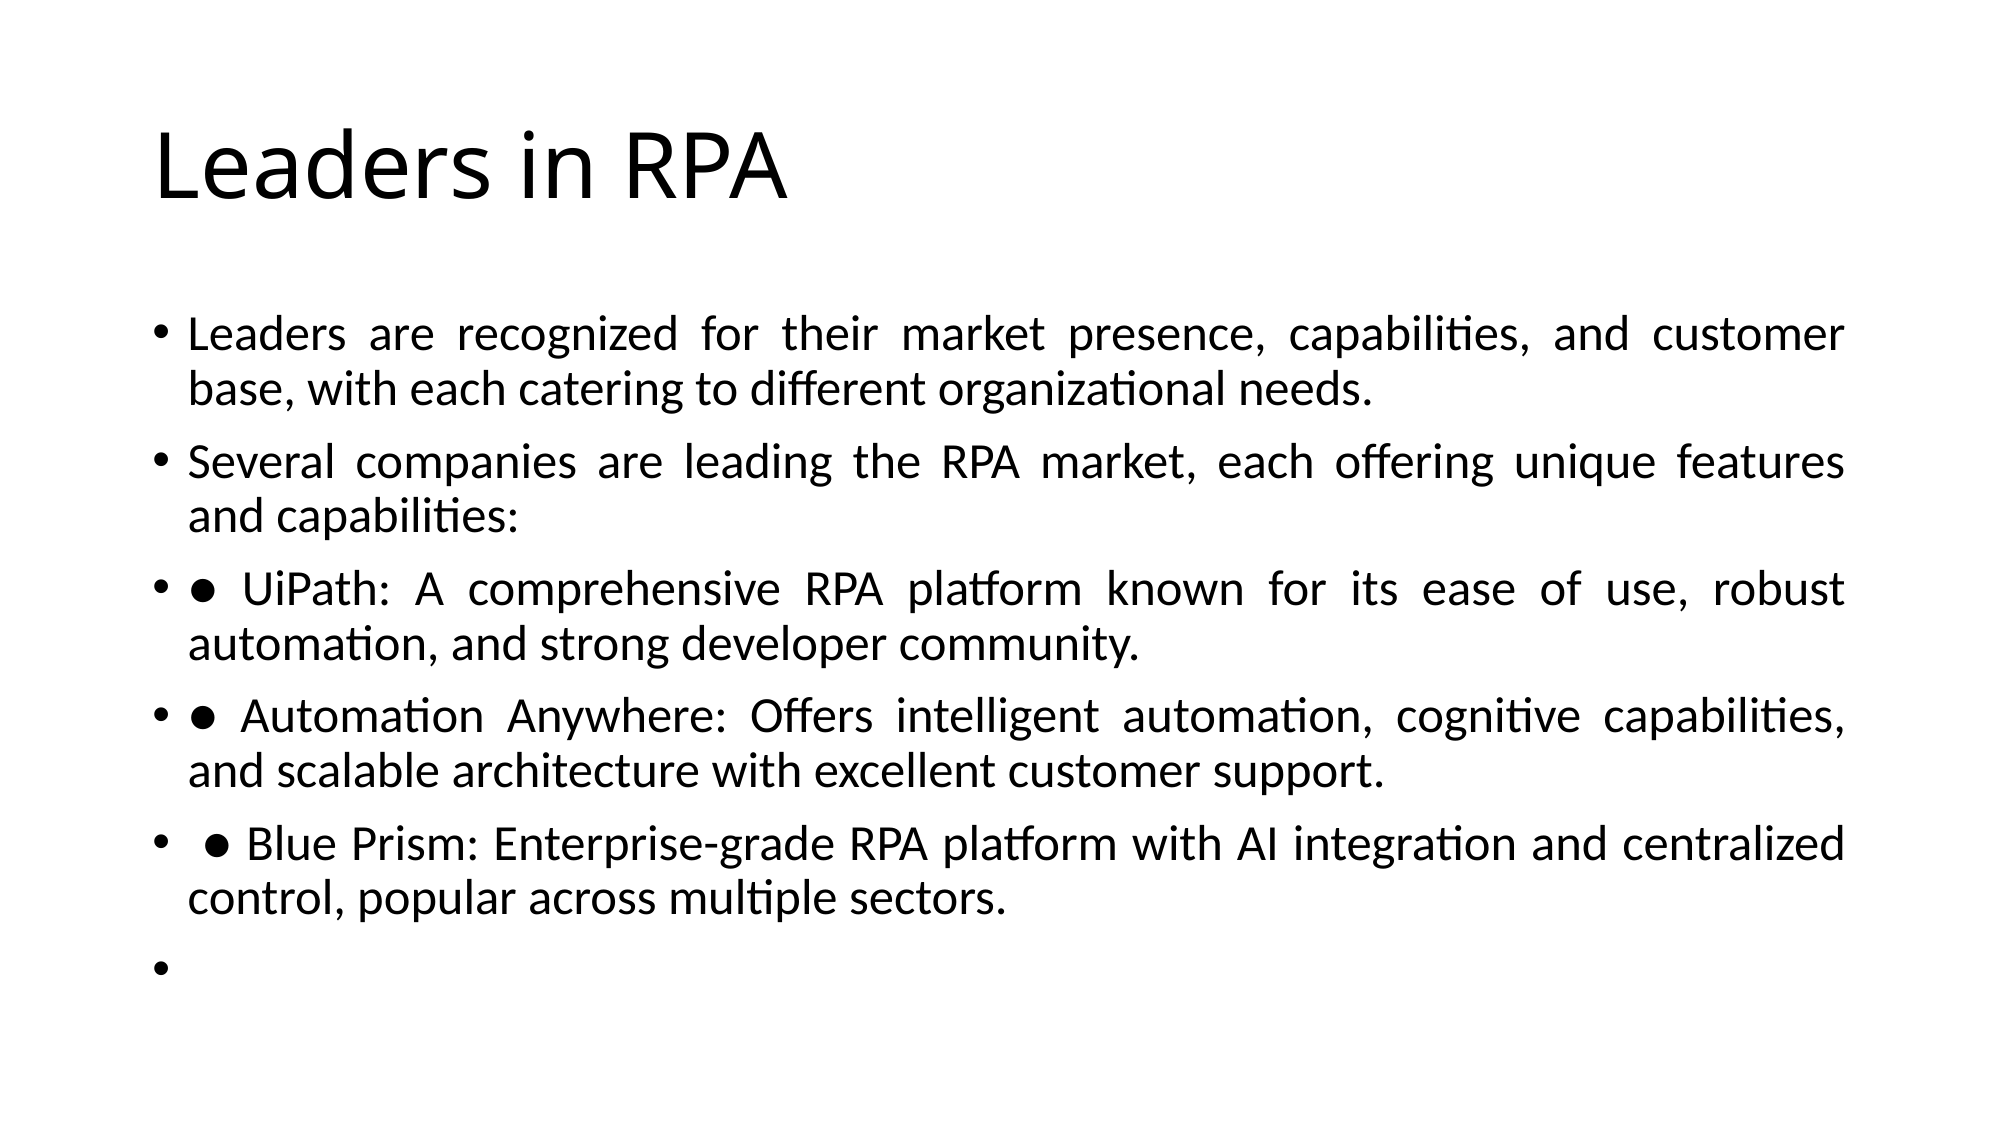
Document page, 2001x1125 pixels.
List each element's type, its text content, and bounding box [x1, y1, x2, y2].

list Leaders are recognized for their market presence, capabilities, and customer base, with each catering to different organizational needs. Several companies are leading the RPA market, each offering unique features and capabilities: ● UiPath: A comprehensive RPA platform known for its ease of use, robust automation, and strong developer community. ● Automation Anywhere: Offers intelligent automation, cognitive capabilities, and scalable architecture with excellent customer support. ● Blue Prism: Enterprise-grade RPA platform with AI integration and centralized control, popular across multiple sectors. [137, 299, 1863, 1014]
title Leaders in RPA [137, 59, 1863, 278]
